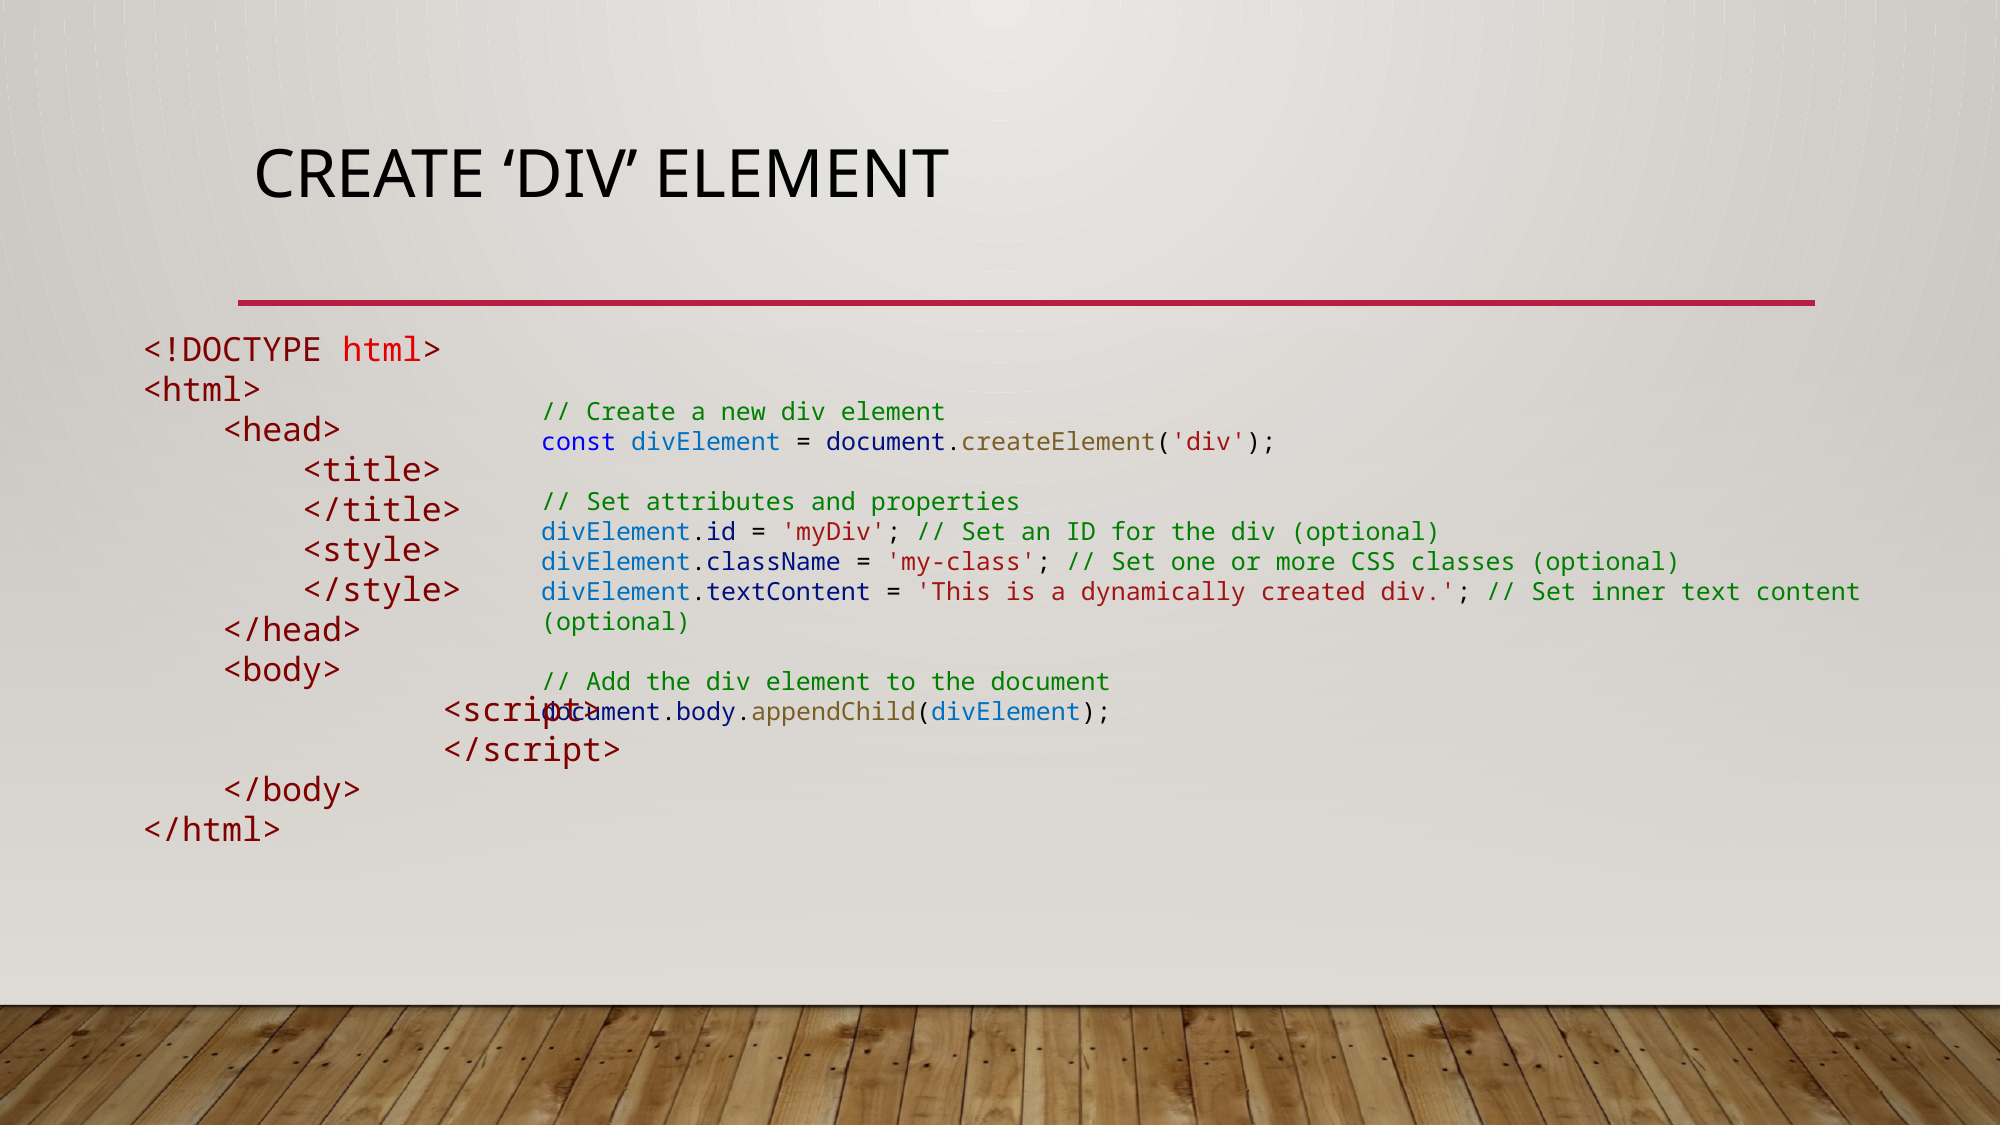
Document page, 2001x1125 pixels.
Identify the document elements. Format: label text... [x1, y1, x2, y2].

picture [0, 1005, 2000, 1125]
text_box <!DOCTYPE html> <html> <head> <title> </title> <style> </style> </head> <body> <script> </script> </body> </html> [127, 321, 659, 855]
text_box // Create a new div element const divElement = document.createElement('div'); // Set attributes and properties divElement.id = 'myDiv'; // Set an ID for the div (optional) divElement.className = 'my-class'; // Set one or more CSS classes (optional) divElement.textContent = 'This is a dynamically created div.'; // Set inner text content (optional) // Add the div element to the document document.body.appendChild(divElement); [659, 388, 1985, 733]
title Create ‘div’ element [238, 131, 1814, 305]
